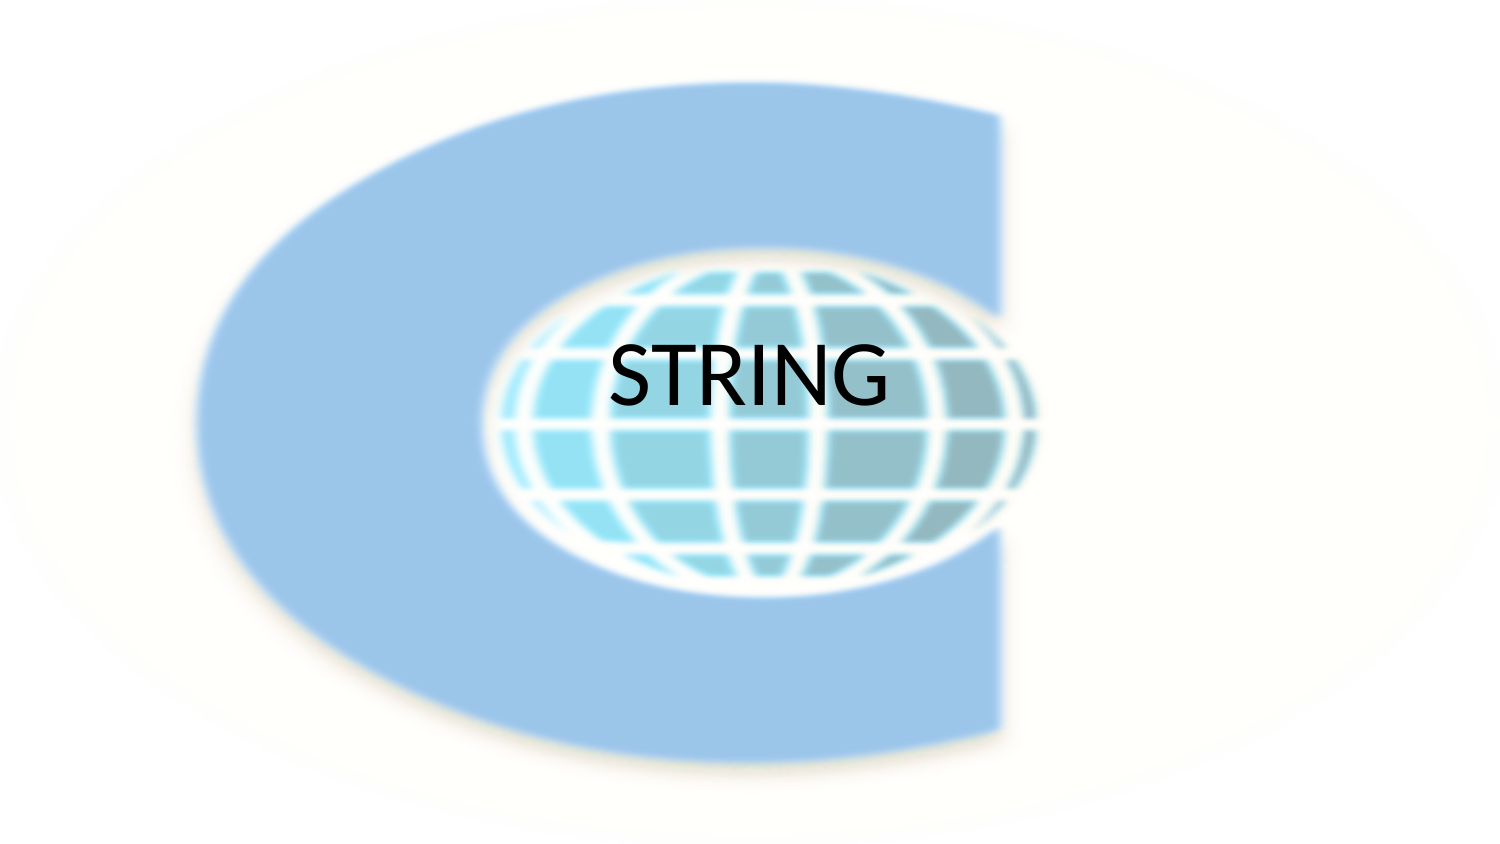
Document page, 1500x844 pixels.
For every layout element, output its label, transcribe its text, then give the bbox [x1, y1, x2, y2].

title STRING [187, 138, 1313, 432]
